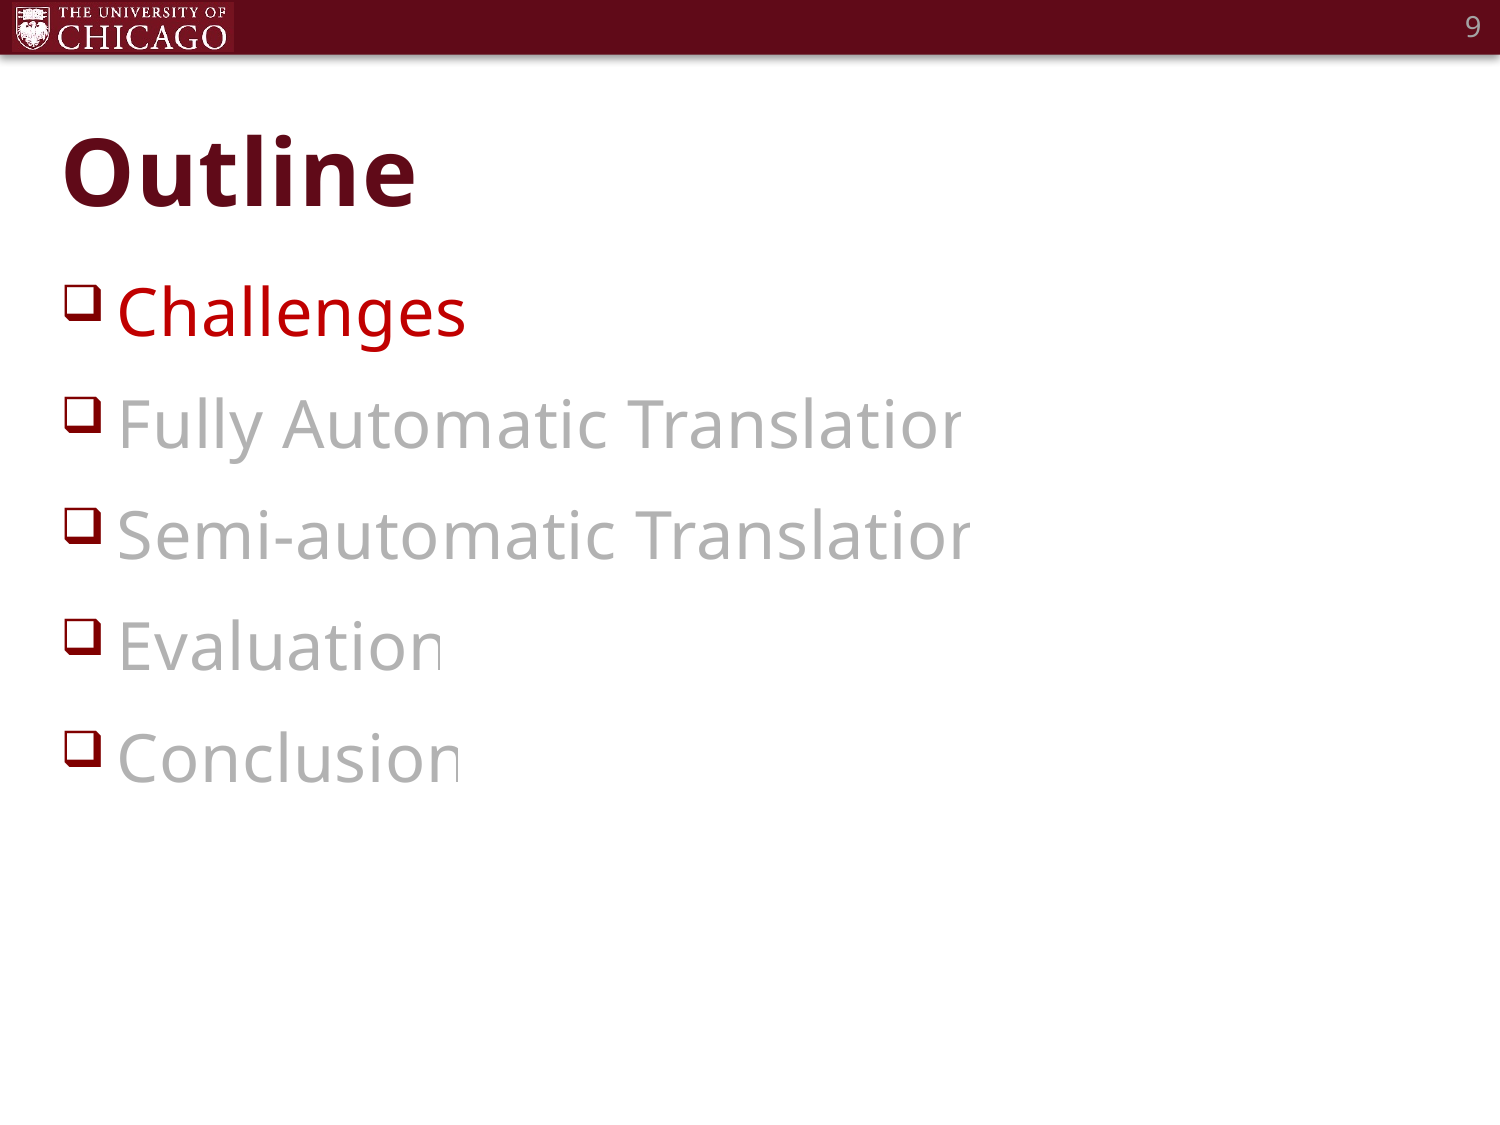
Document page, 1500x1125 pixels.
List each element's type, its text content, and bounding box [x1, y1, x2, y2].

list Challenges Fully Automatic Translation Semi-automatic Translation Evaluation Conclusion [45, 262, 1460, 1102]
title Outline [45, 45, 1460, 233]
picture [12, 2, 234, 52]
slide_number 9 [1365, 0, 1497, 59]
